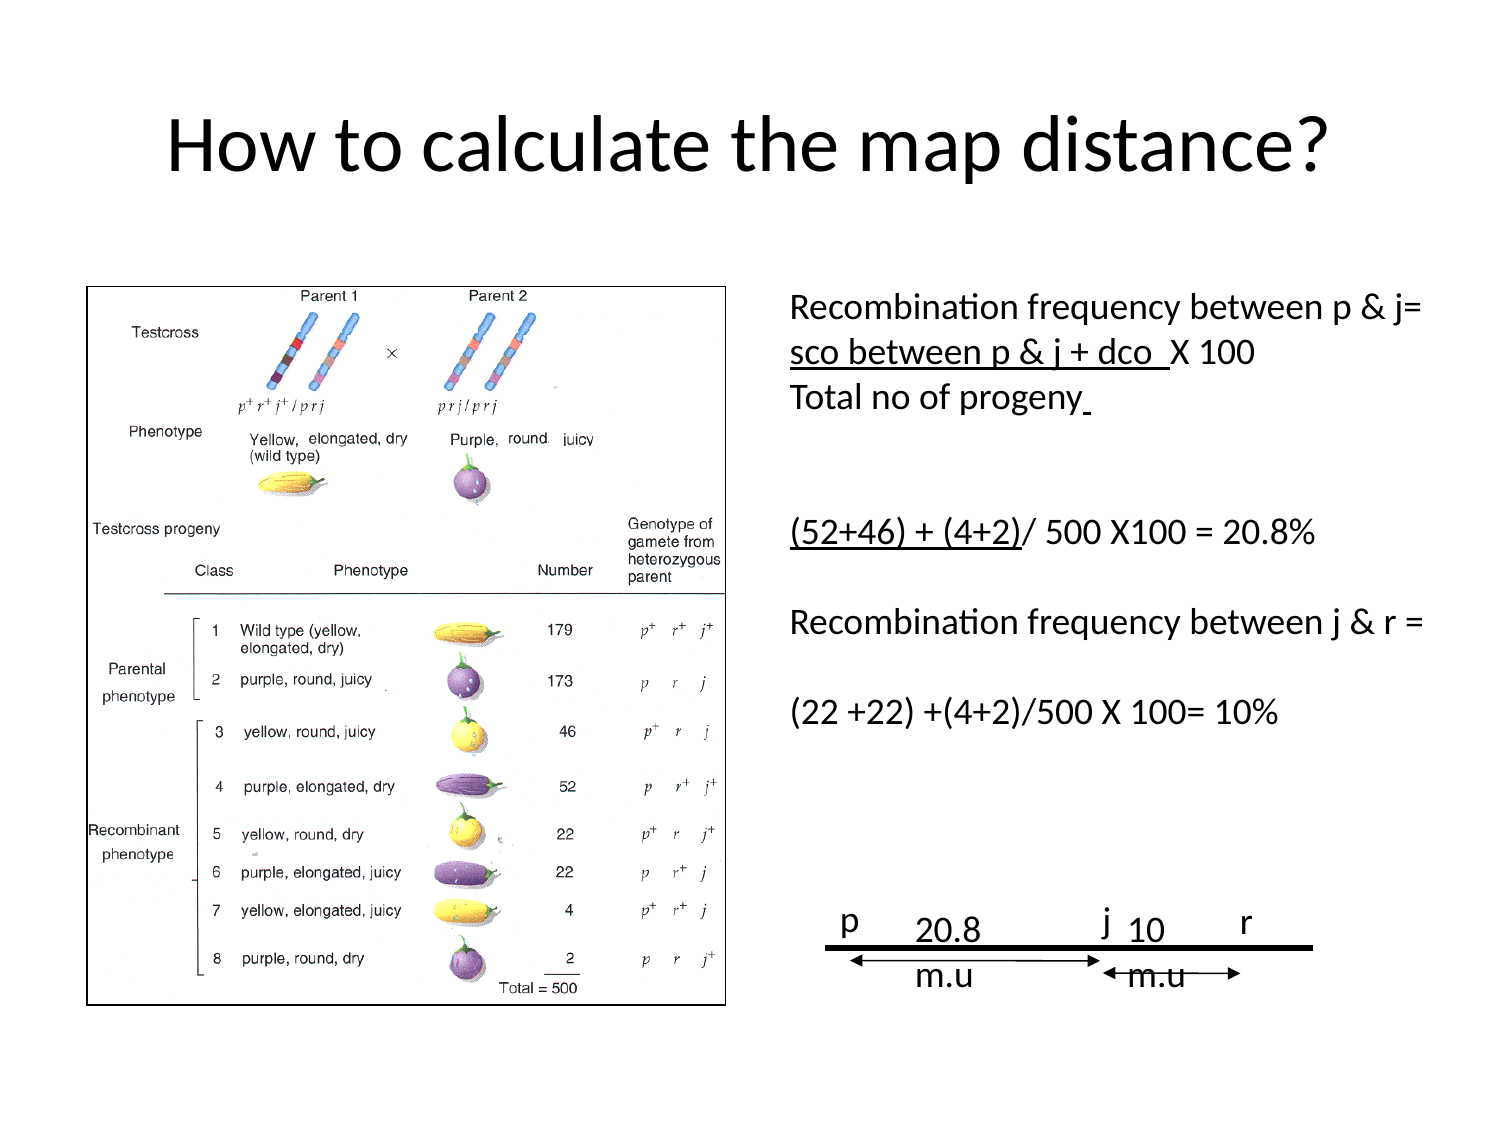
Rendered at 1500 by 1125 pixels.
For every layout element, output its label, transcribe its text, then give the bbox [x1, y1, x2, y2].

title How to calculate the map distance? [75, 45, 1425, 233]
picture [87, 287, 726, 1005]
text_box Recombination frequency between p & j= sco between p & j + dco X 100 Total no of progeny (52+46) + (4+2)/ 500 X100 = 20.8% Recombination frequency between j & r = (22 +22) +(4+2)/500 X 100= 10% [774, 274, 1450, 920]
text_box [824, 887, 1326, 1005]
